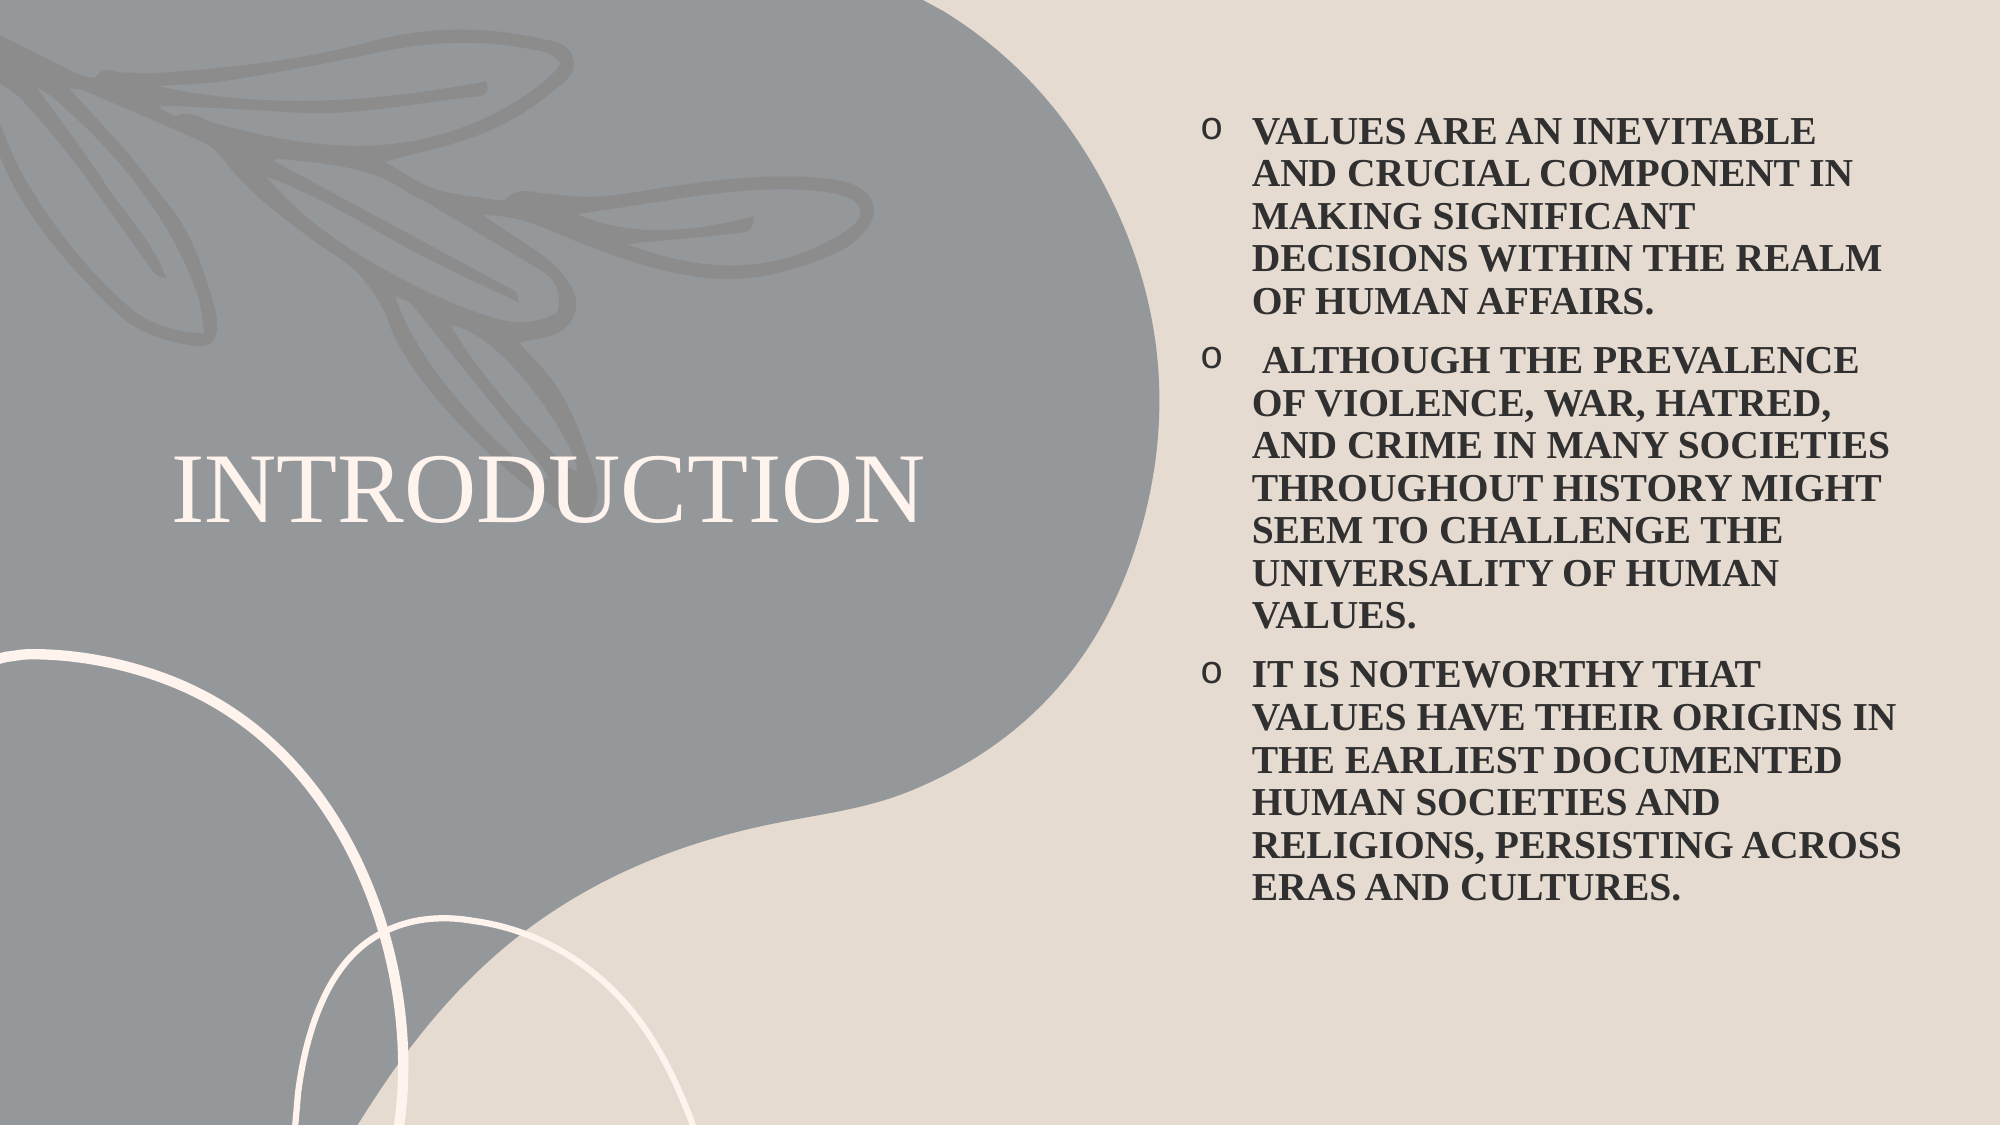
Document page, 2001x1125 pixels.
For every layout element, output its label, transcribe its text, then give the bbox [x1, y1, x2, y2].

title INTRODUCTION [115, 305, 983, 675]
list Values are an inevitable and crucial component in making significant decisions within the realm of human affairs. Although the prevalence of violence, war, hatred, and crime in many societies throughout history might seem to challenge the universality of human values. it is noteworthy that values have their origins in the earliest documented human societies and religions, persisting across eras and cultures. [1184, 102, 1921, 983]
